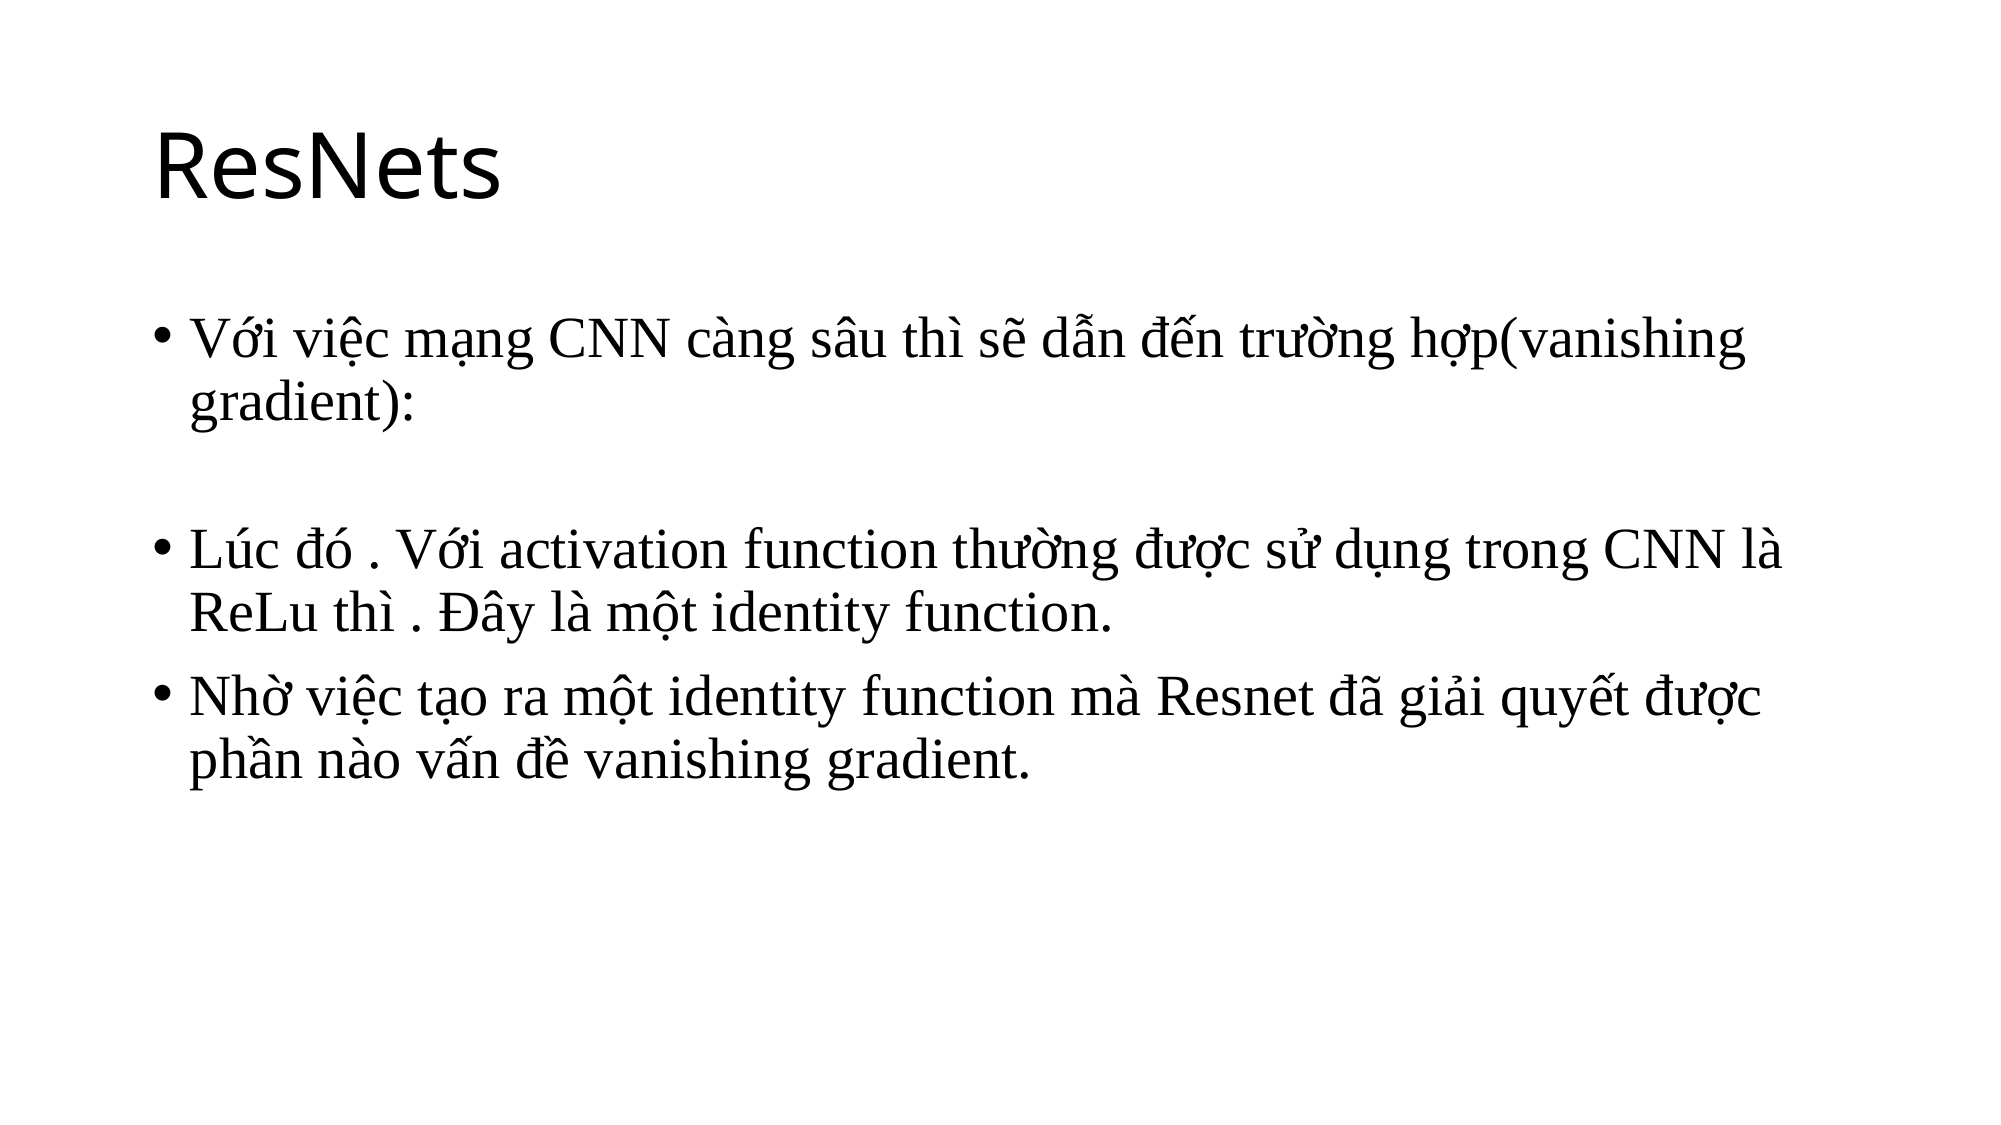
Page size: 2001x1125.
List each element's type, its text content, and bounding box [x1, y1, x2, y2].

title ResNets [137, 59, 1863, 278]
